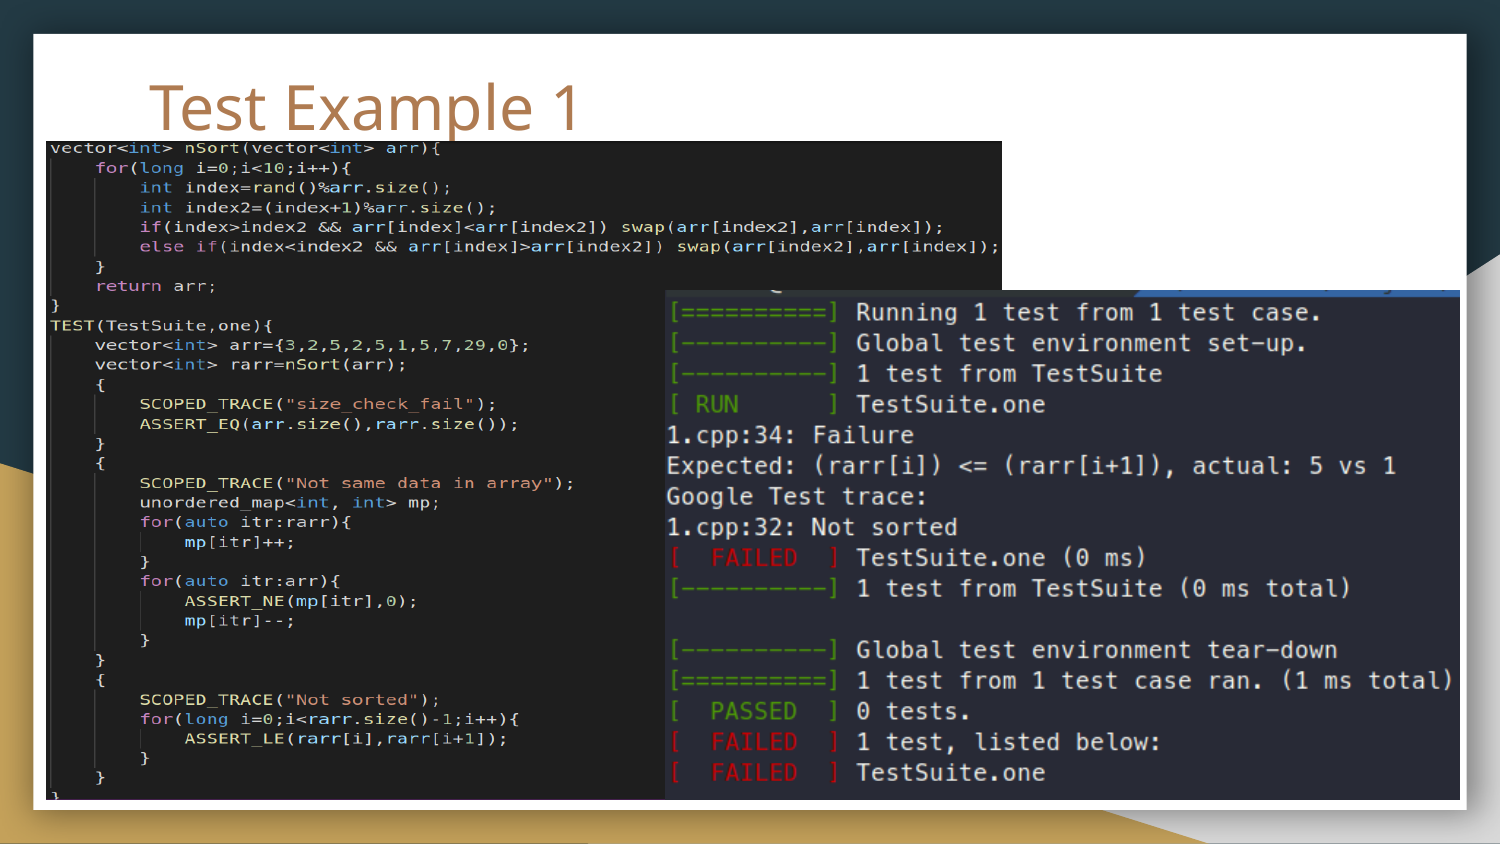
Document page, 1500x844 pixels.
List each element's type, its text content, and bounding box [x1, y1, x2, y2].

picture [46, 140, 1460, 800]
title Test Example 1 [134, 52, 1366, 288]
